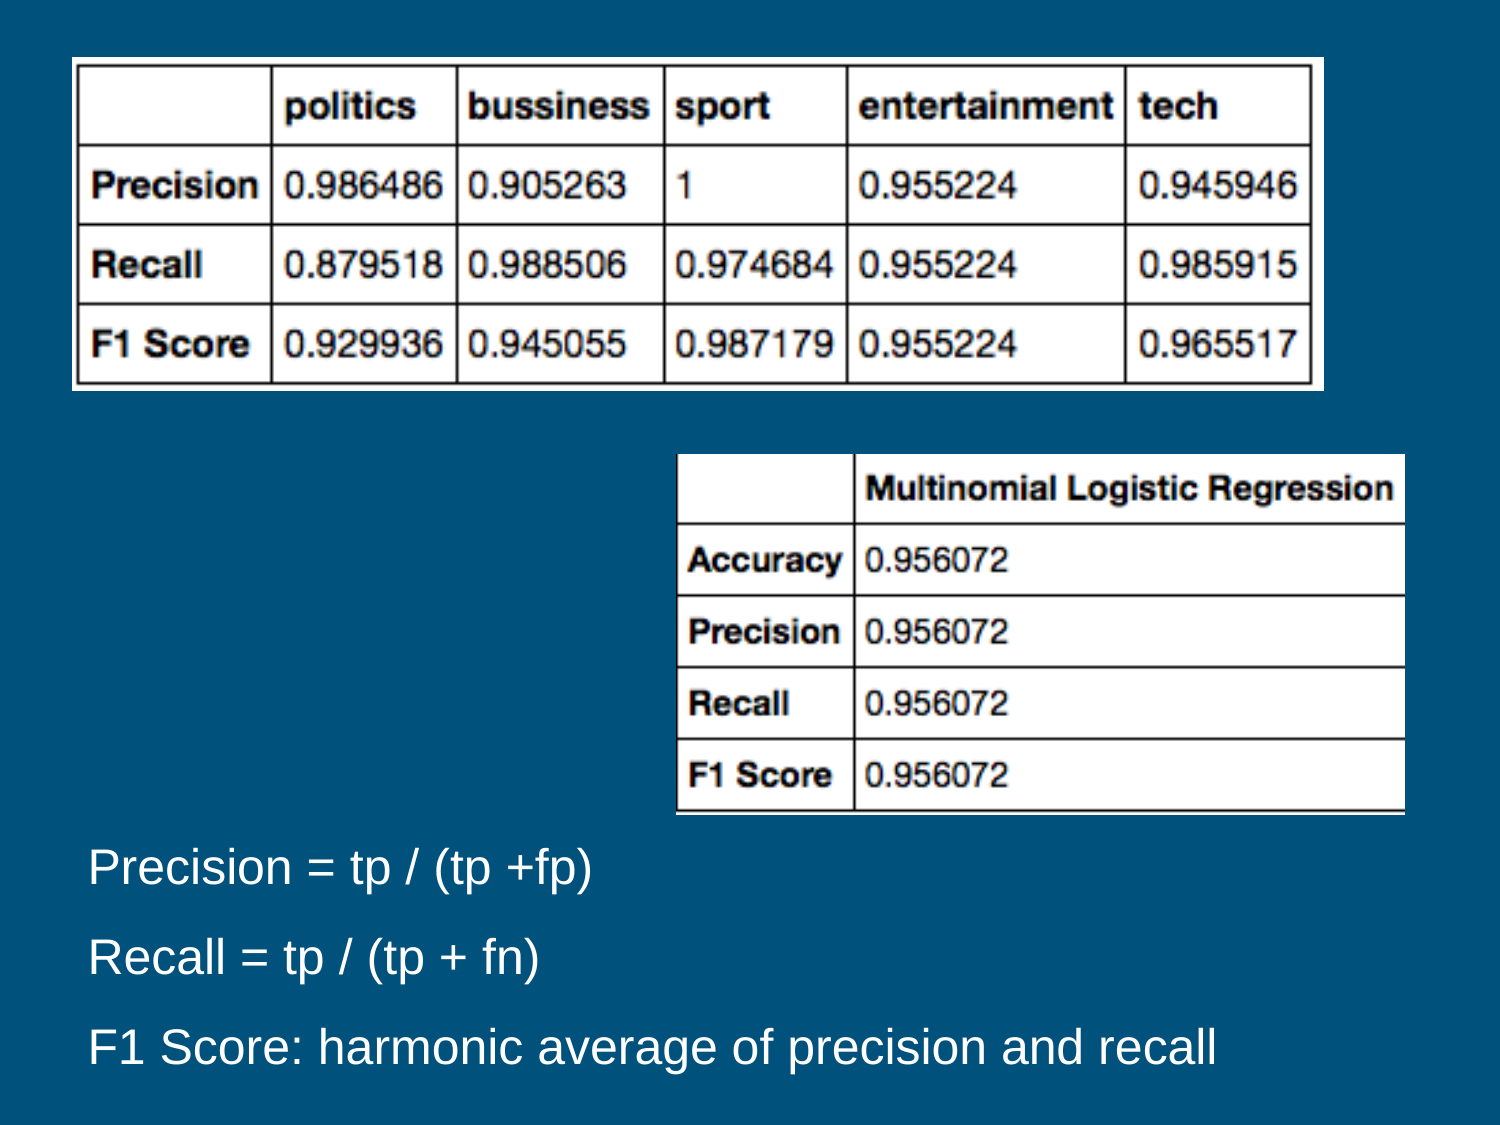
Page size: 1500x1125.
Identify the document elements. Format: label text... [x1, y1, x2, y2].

text_box Precision = tp / (tp +fp) Recall = tp / (tp + fn) F1 Score: harmonic average of precision and recall [72, 789, 1428, 1091]
picture [677, 455, 1404, 814]
picture [73, 58, 1323, 390]
